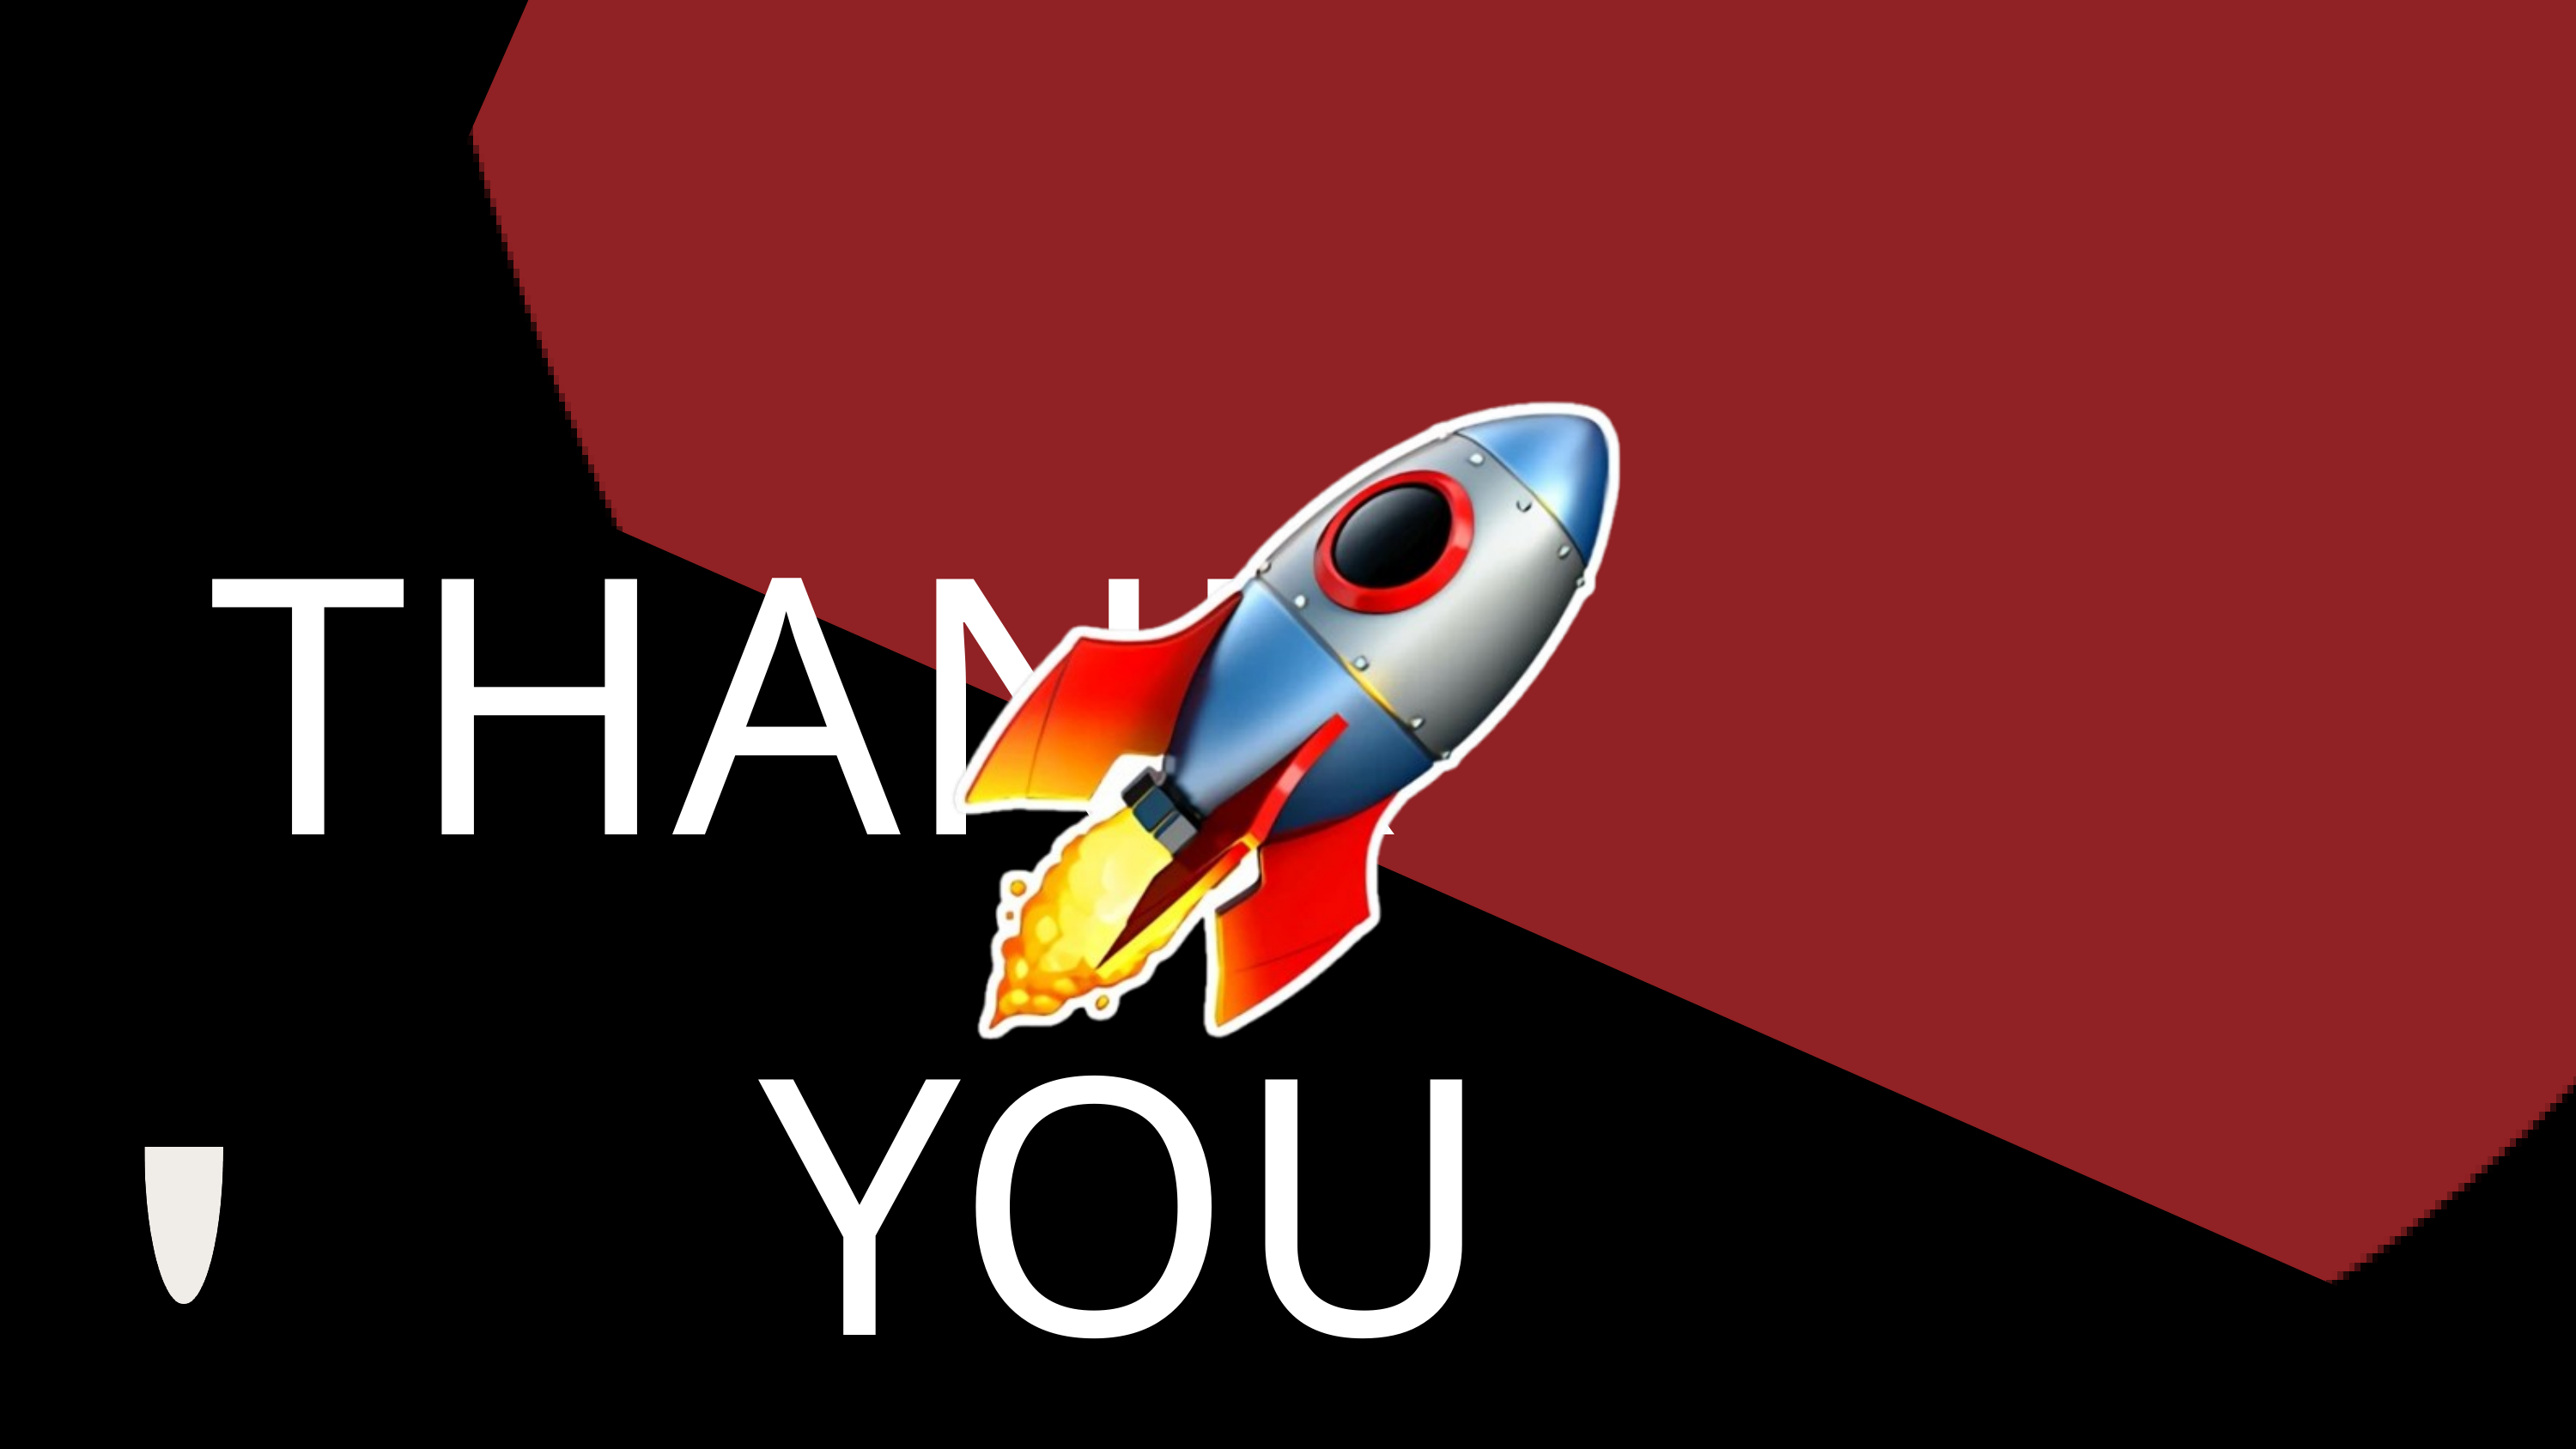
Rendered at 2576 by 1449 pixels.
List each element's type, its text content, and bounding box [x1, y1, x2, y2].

text_box THANK YOU [112, 405, 2143, 1408]
text_box [883, 319, 1693, 1130]
text_box [349, 0, 2576, 1392]
